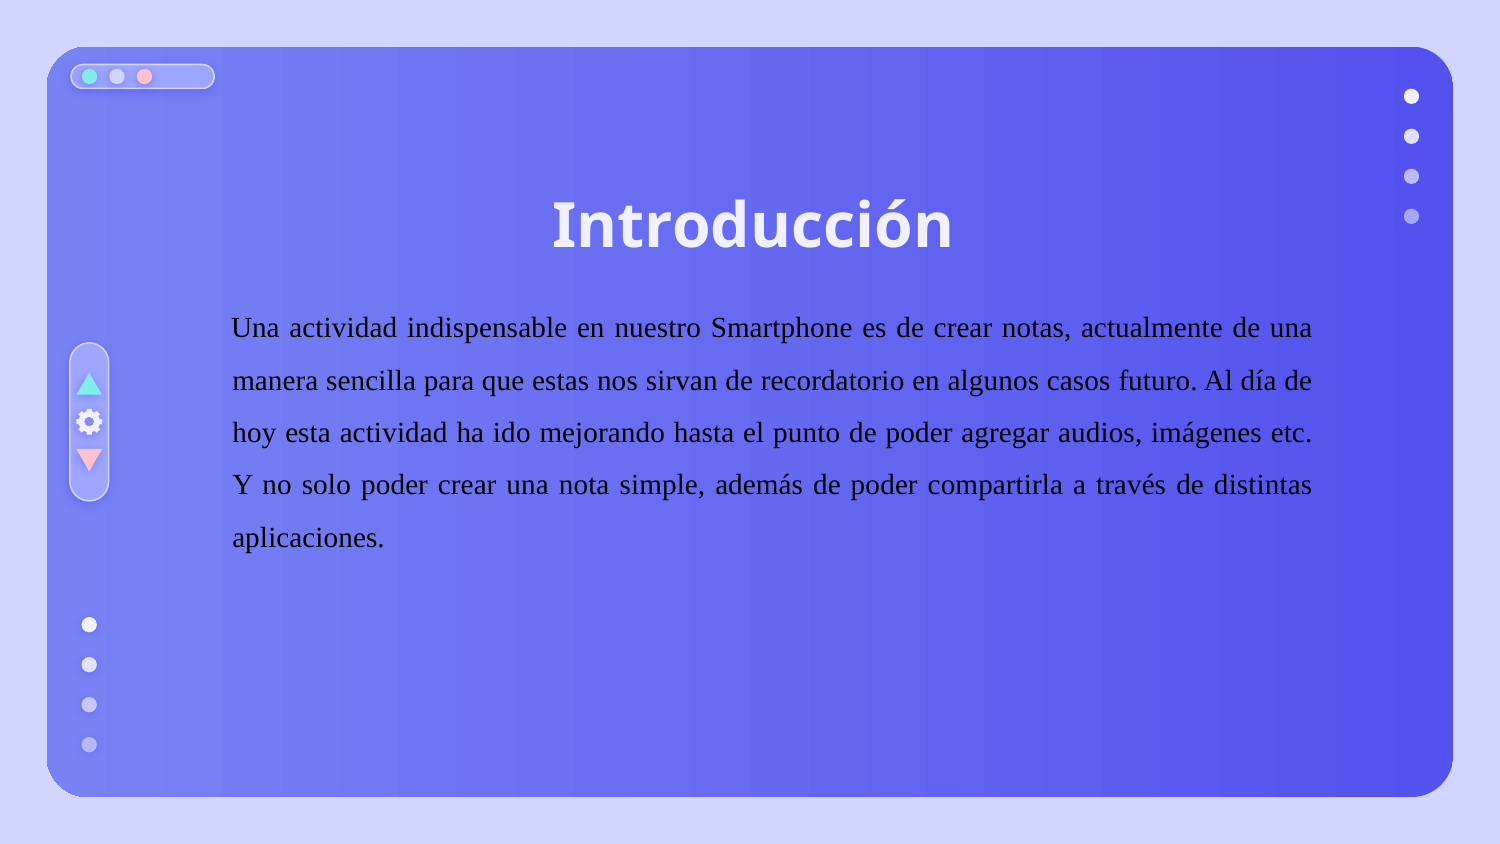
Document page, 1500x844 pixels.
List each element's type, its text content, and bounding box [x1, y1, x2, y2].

text_box [76, 448, 103, 472]
text_box [69, 426, 109, 501]
text_box [76, 408, 103, 435]
text_box Una actividad indispensable en nuestro Smartphone es de crear notas, actualmente de una manera sencilla para que estas nos sirvan de recordatorio en algunos casos futuro. Al día de hoy esta actividad ha ido mejorando hasta el punto de poder agregar audios, imágenes etc. Y no solo poder crear una nota simple, además de poder compartirla a través de distintas aplicaciones. [216, 283, 1335, 561]
text_box [76, 372, 102, 395]
title Introducción [121, 169, 1386, 264]
text_box [69, 342, 109, 423]
